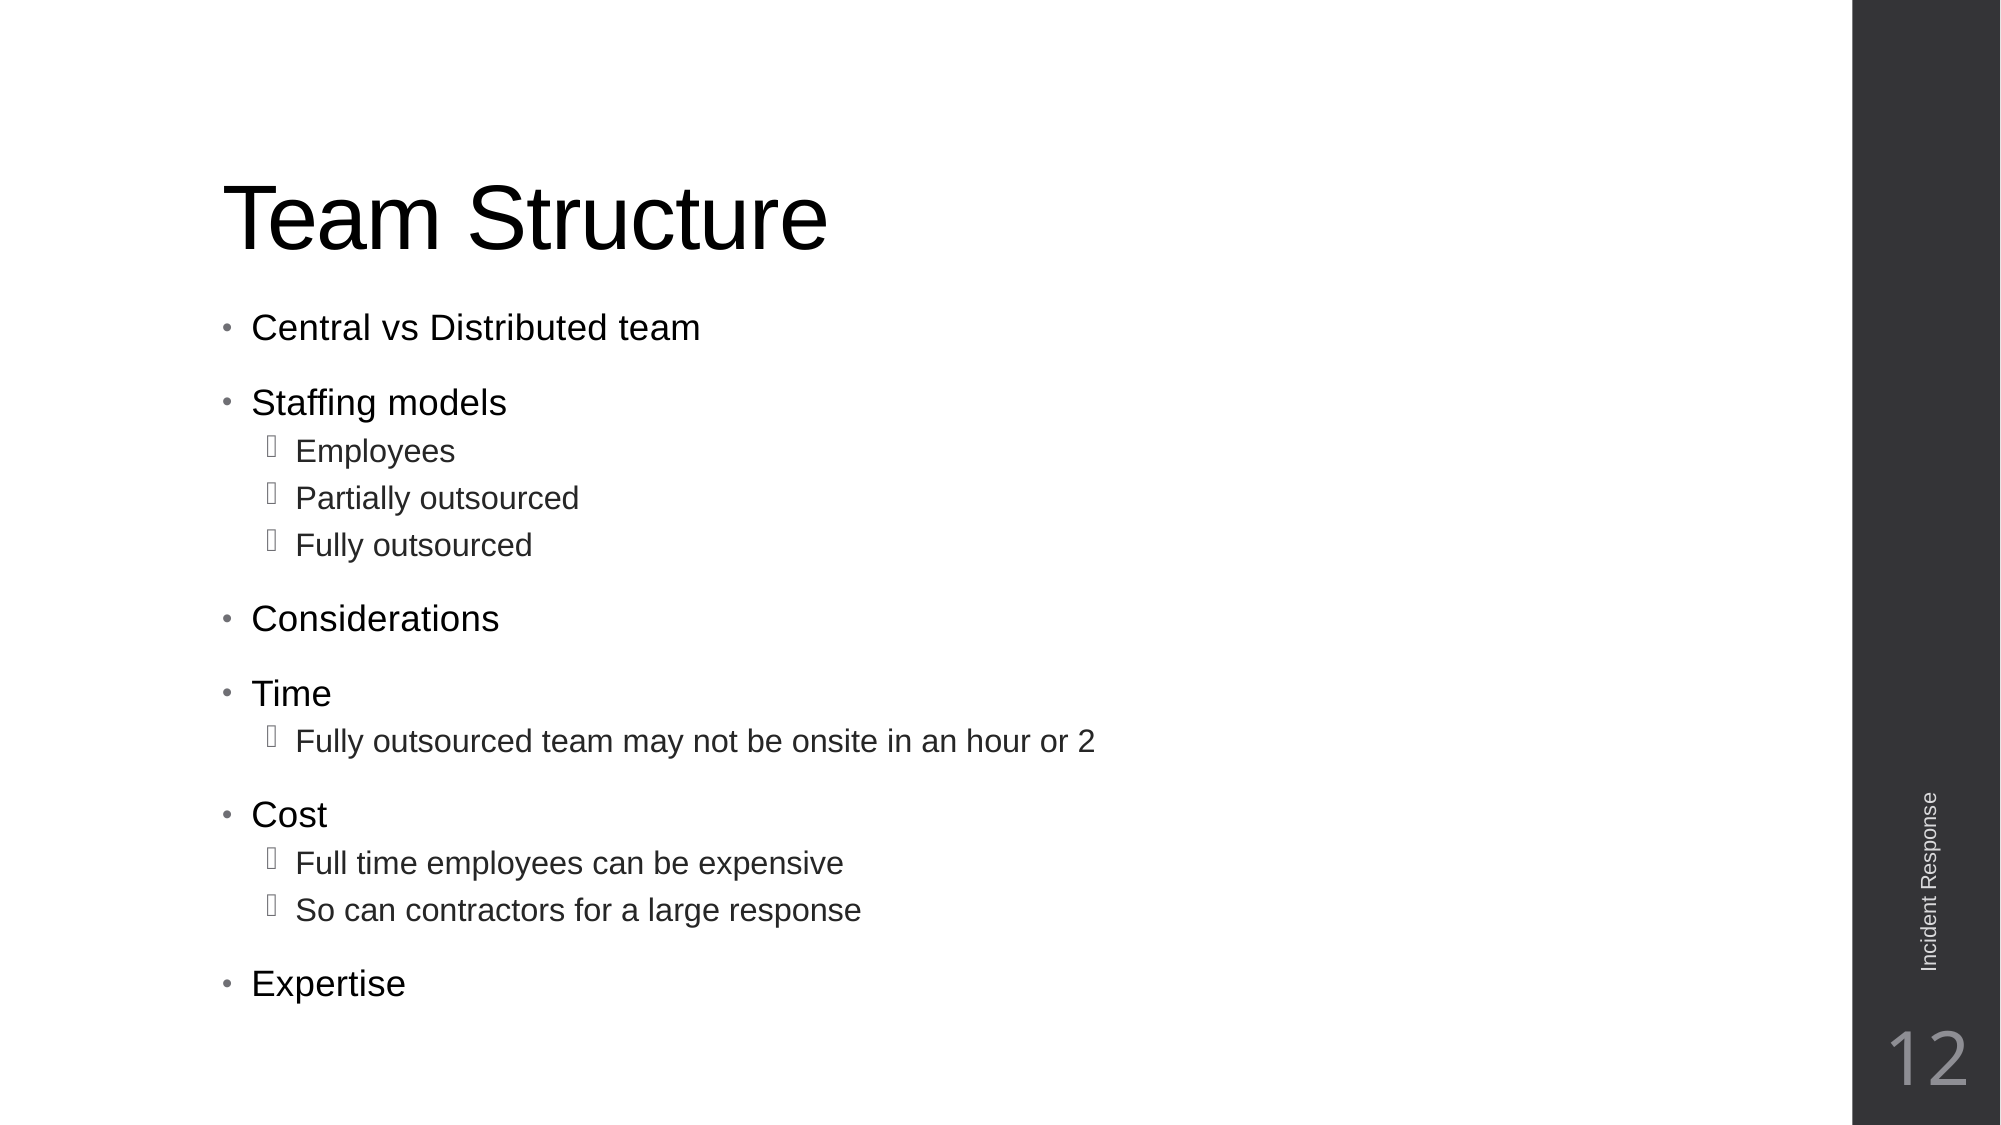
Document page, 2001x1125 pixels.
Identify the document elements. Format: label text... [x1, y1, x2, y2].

list Central vs Distributed team Staffing models Employees Partially outsourced Fully outsourced Considerations Time Fully outsourced team may not be onsite in an hour or 2 Cost Full time employees can be expensive So can contractors for a large response Expertise [206, 299, 1617, 1014]
footer Incident Response [1897, 400, 1958, 988]
slide_number 12 [1852, 1012, 2000, 1110]
title Team Structure [206, 60, 1797, 278]
